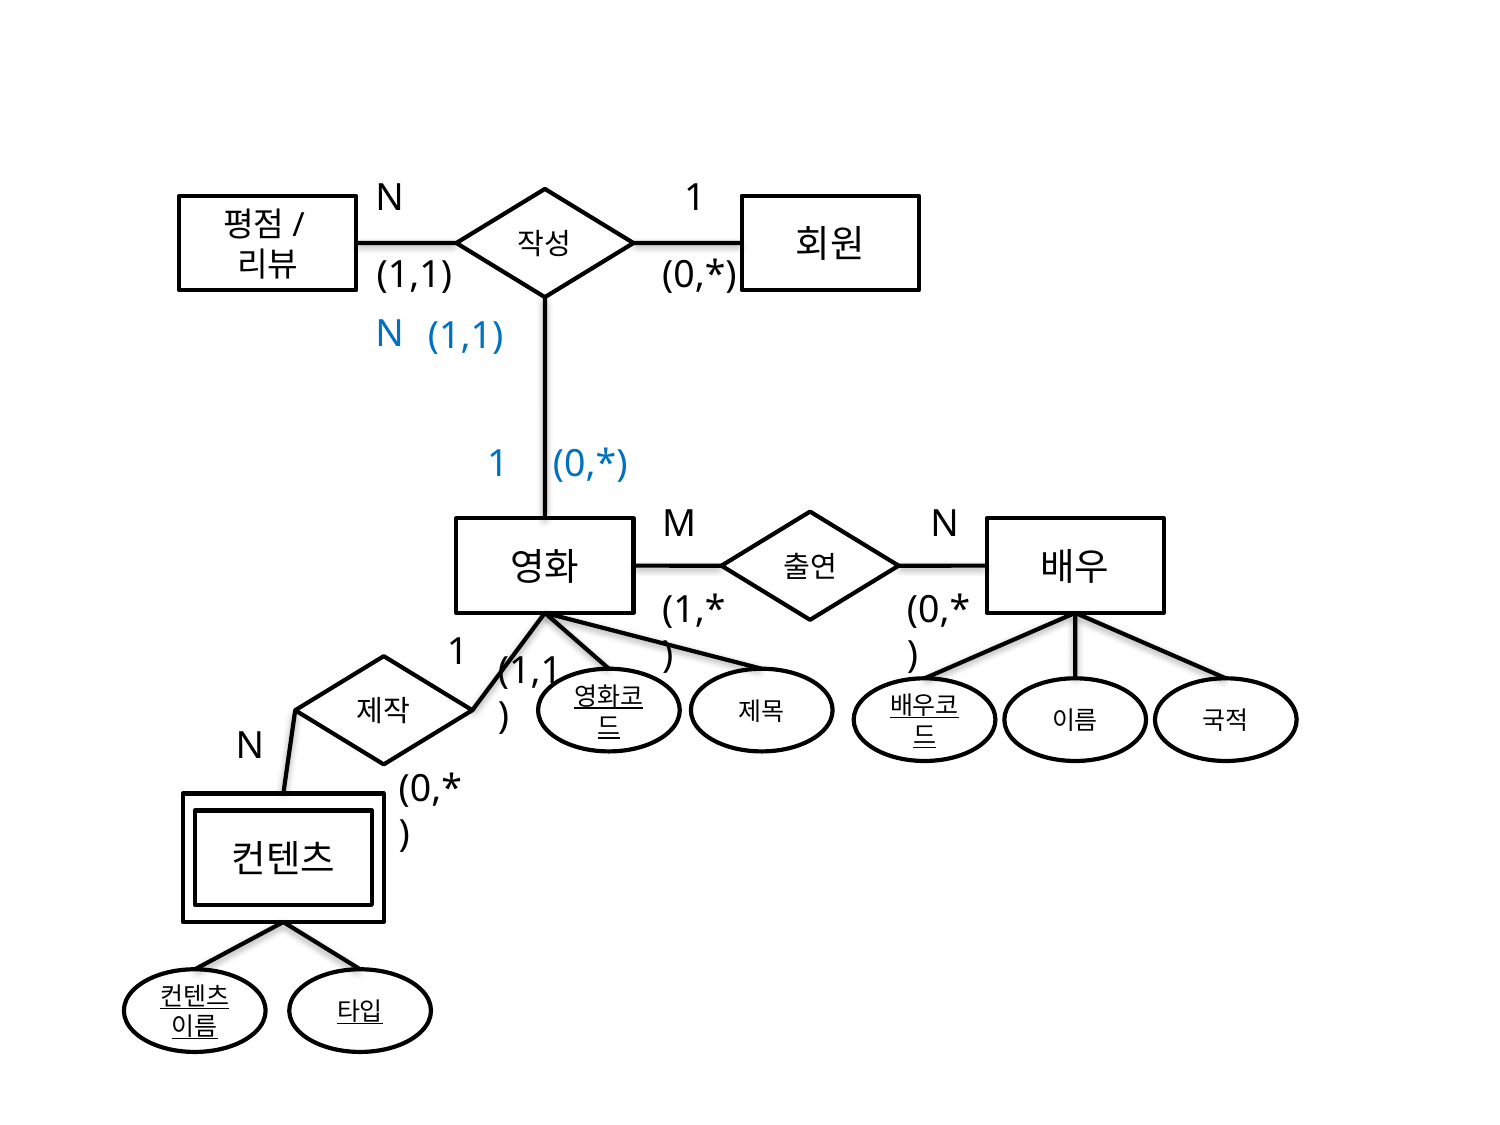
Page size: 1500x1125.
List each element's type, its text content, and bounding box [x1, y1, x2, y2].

text_box 1 [669, 165, 721, 226]
text_box 작성 [457, 187, 633, 298]
text_box 국적 [1152, 676, 1299, 764]
text_box [181, 791, 386, 924]
text_box N [360, 165, 419, 226]
text_box 컨텐츠 [193, 808, 374, 907]
text_box 배우 [985, 516, 1166, 611]
text_box (0,*) [892, 577, 996, 683]
text_box (1,*) [647, 577, 751, 611]
text_box (1,1) [413, 303, 539, 364]
text_box 타입 [287, 967, 434, 1055]
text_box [472, 612, 546, 711]
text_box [283, 921, 361, 970]
text_box 영화 [454, 516, 636, 615]
text_box (0,*) [383, 756, 484, 862]
text_box 평점/리뷰 [177, 194, 358, 292]
text_box 이름 [1002, 687, 1149, 764]
text_box 제작 [294, 654, 468, 767]
text_box 1 [472, 432, 524, 492]
text_box (1,1) [483, 678, 583, 744]
text_box 회원 [740, 194, 921, 292]
text_box (0,*) [550, 432, 676, 492]
text_box N [220, 713, 279, 774]
text_box 출연 [721, 509, 899, 622]
text_box N [915, 491, 975, 552]
text_box (1,1) [361, 242, 487, 303]
text_box 1 [432, 619, 467, 680]
text_box M [647, 491, 707, 552]
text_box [1074, 612, 1227, 679]
text_box (0,*) [647, 242, 773, 303]
text_box 컨텐츠이름 [121, 967, 268, 1055]
text_box 제목 [688, 666, 835, 754]
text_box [924, 612, 1073, 679]
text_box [283, 709, 296, 794]
text_box (1,*) [647, 677, 751, 683]
text_box 배우코드 [851, 680, 998, 764]
text_box N [360, 301, 413, 362]
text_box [194, 921, 282, 970]
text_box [547, 612, 763, 669]
text_box 영화코드 [563, 677, 682, 754]
